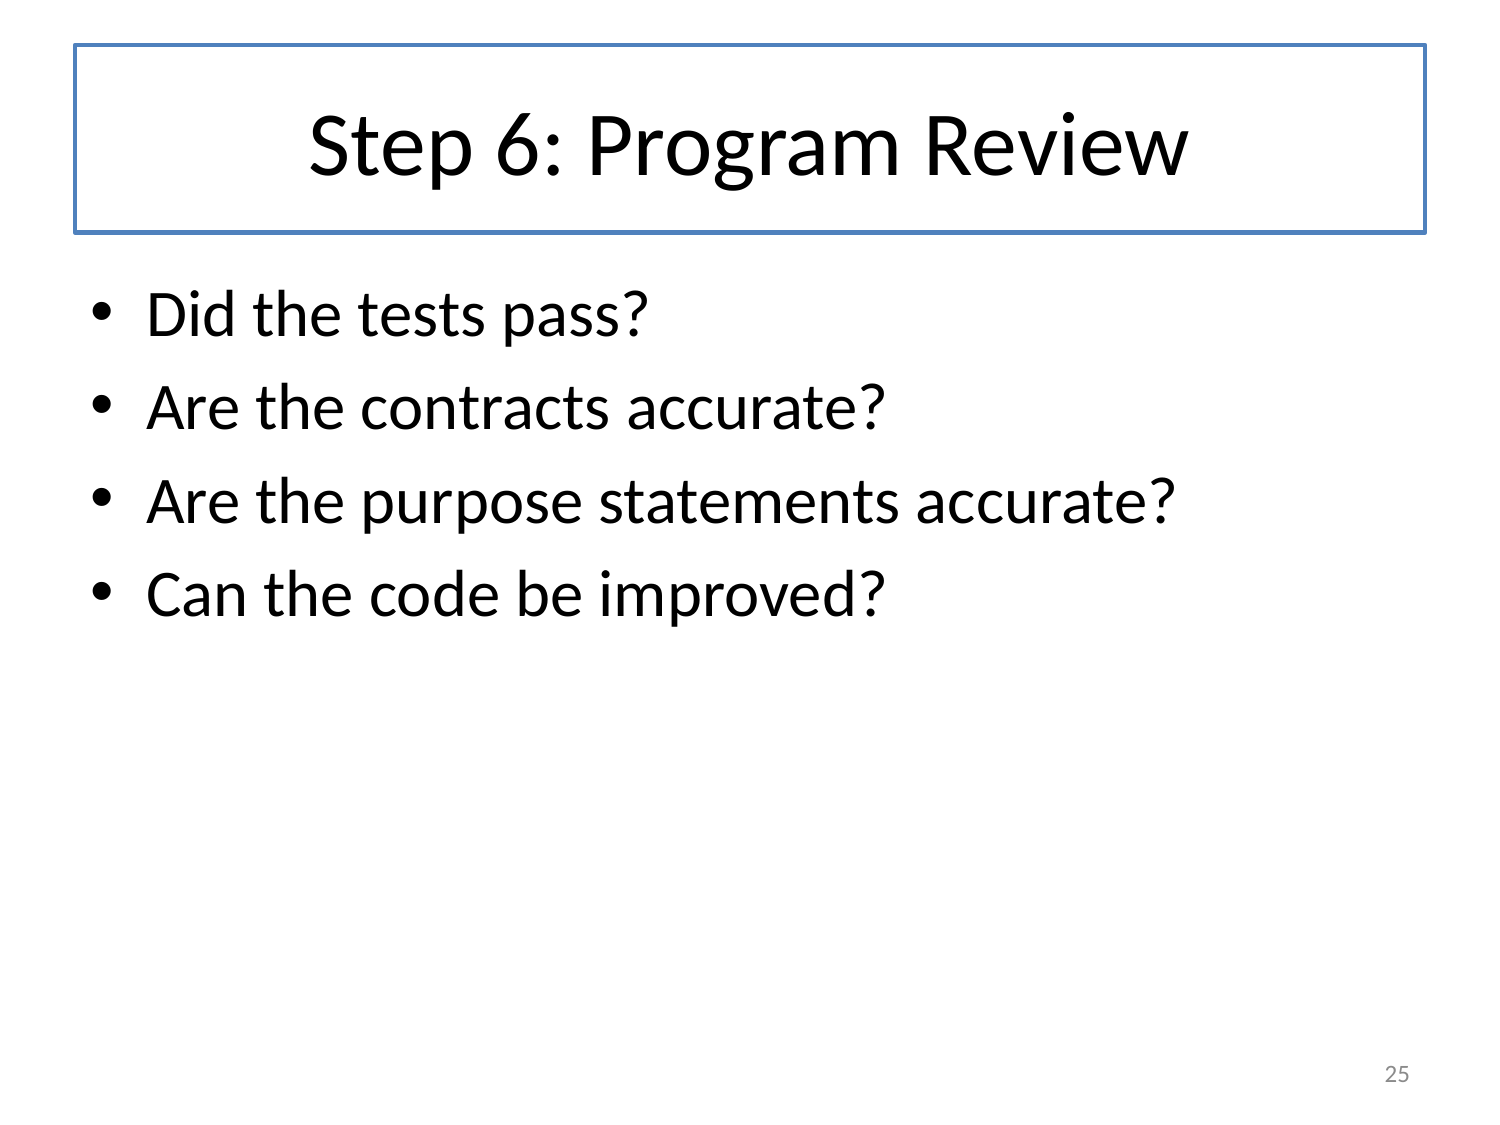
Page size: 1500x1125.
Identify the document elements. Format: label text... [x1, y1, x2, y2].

title Step 6: Program Review [73, 43, 1427, 235]
slide_number 25 [1074, 1042, 1425, 1103]
list Did the tests pass? Are the contracts accurate? Are the purpose statements accurate? Can the code be improved? [75, 262, 1425, 1005]
